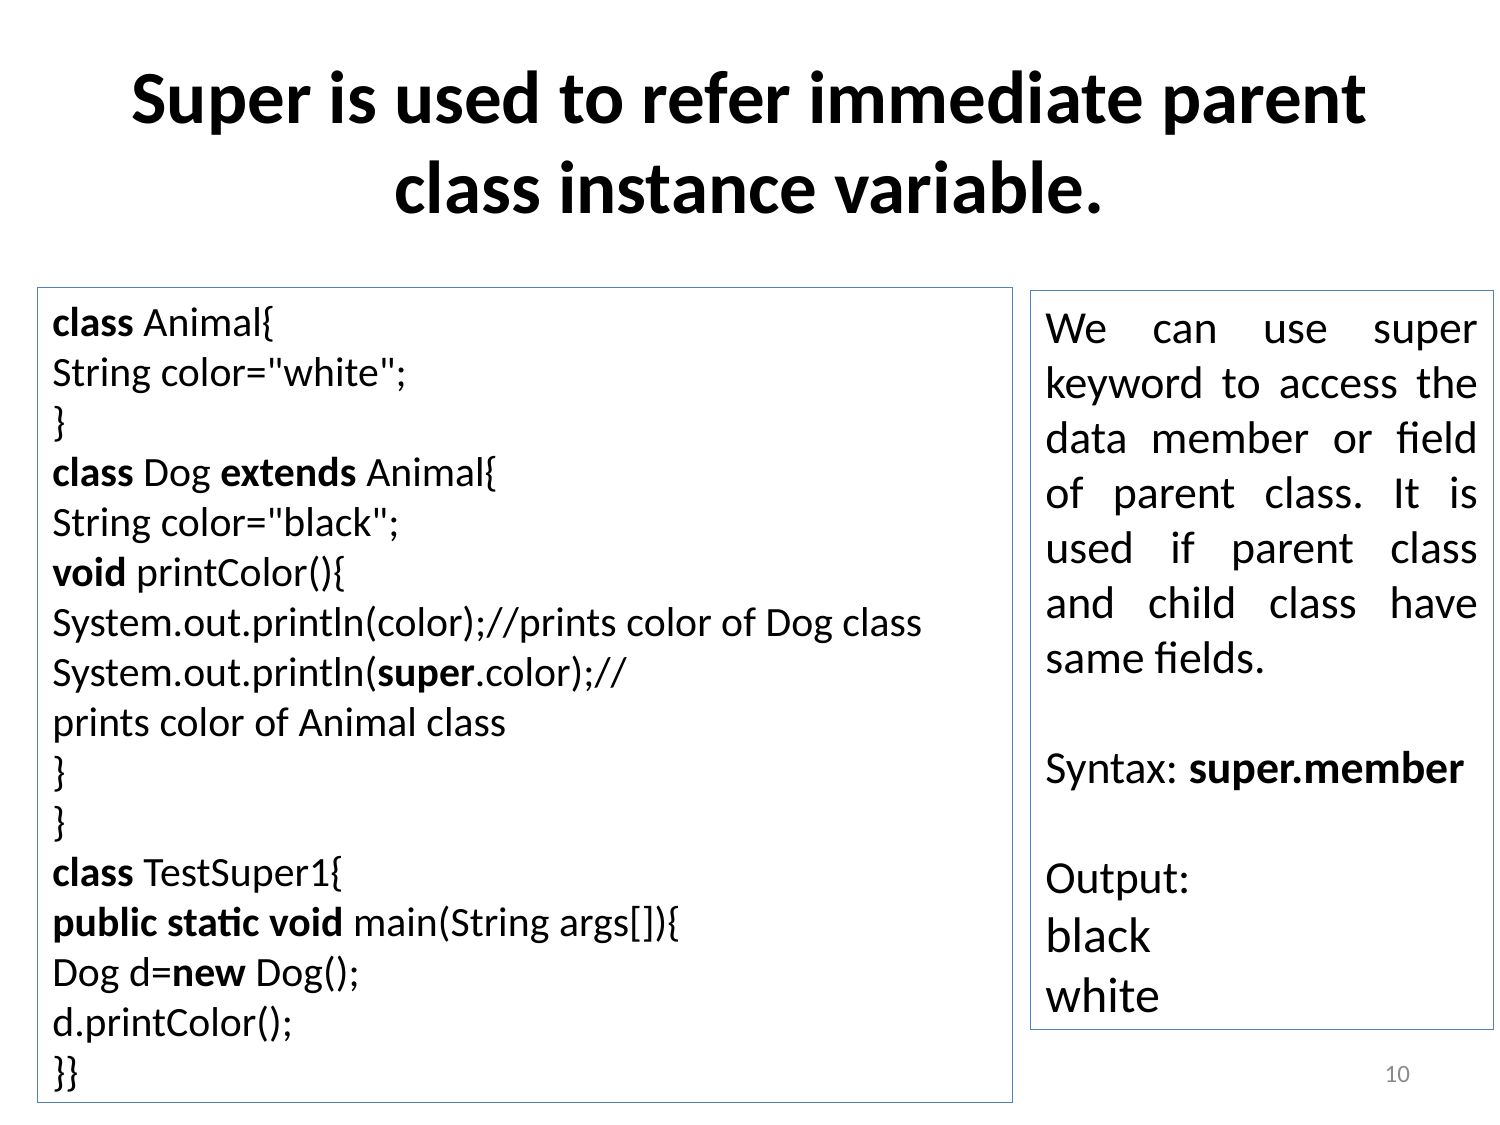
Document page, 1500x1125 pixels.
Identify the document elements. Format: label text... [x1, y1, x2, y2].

title Super is used to refer immediate parent class instance variable. [75, 45, 1425, 233]
text_box class Animal{ String color="white"; } class Dog extends Animal{ String color="black"; void printColor(){ System.out.println(color);//prints color of Dog class System.out.println(super.color);//prints color of Animal class } } class TestSuper1{ public static void main(String args[]){ Dog d=new Dog(); d.printColor(); }} [37, 287, 1013, 1103]
text_box We can use super keyword to access the data member or field of parent class. It is used if parent class and child class have same fields. Syntax: super.member Output: black white [1030, 290, 1494, 1030]
slide_number 10 [1074, 1042, 1425, 1103]
